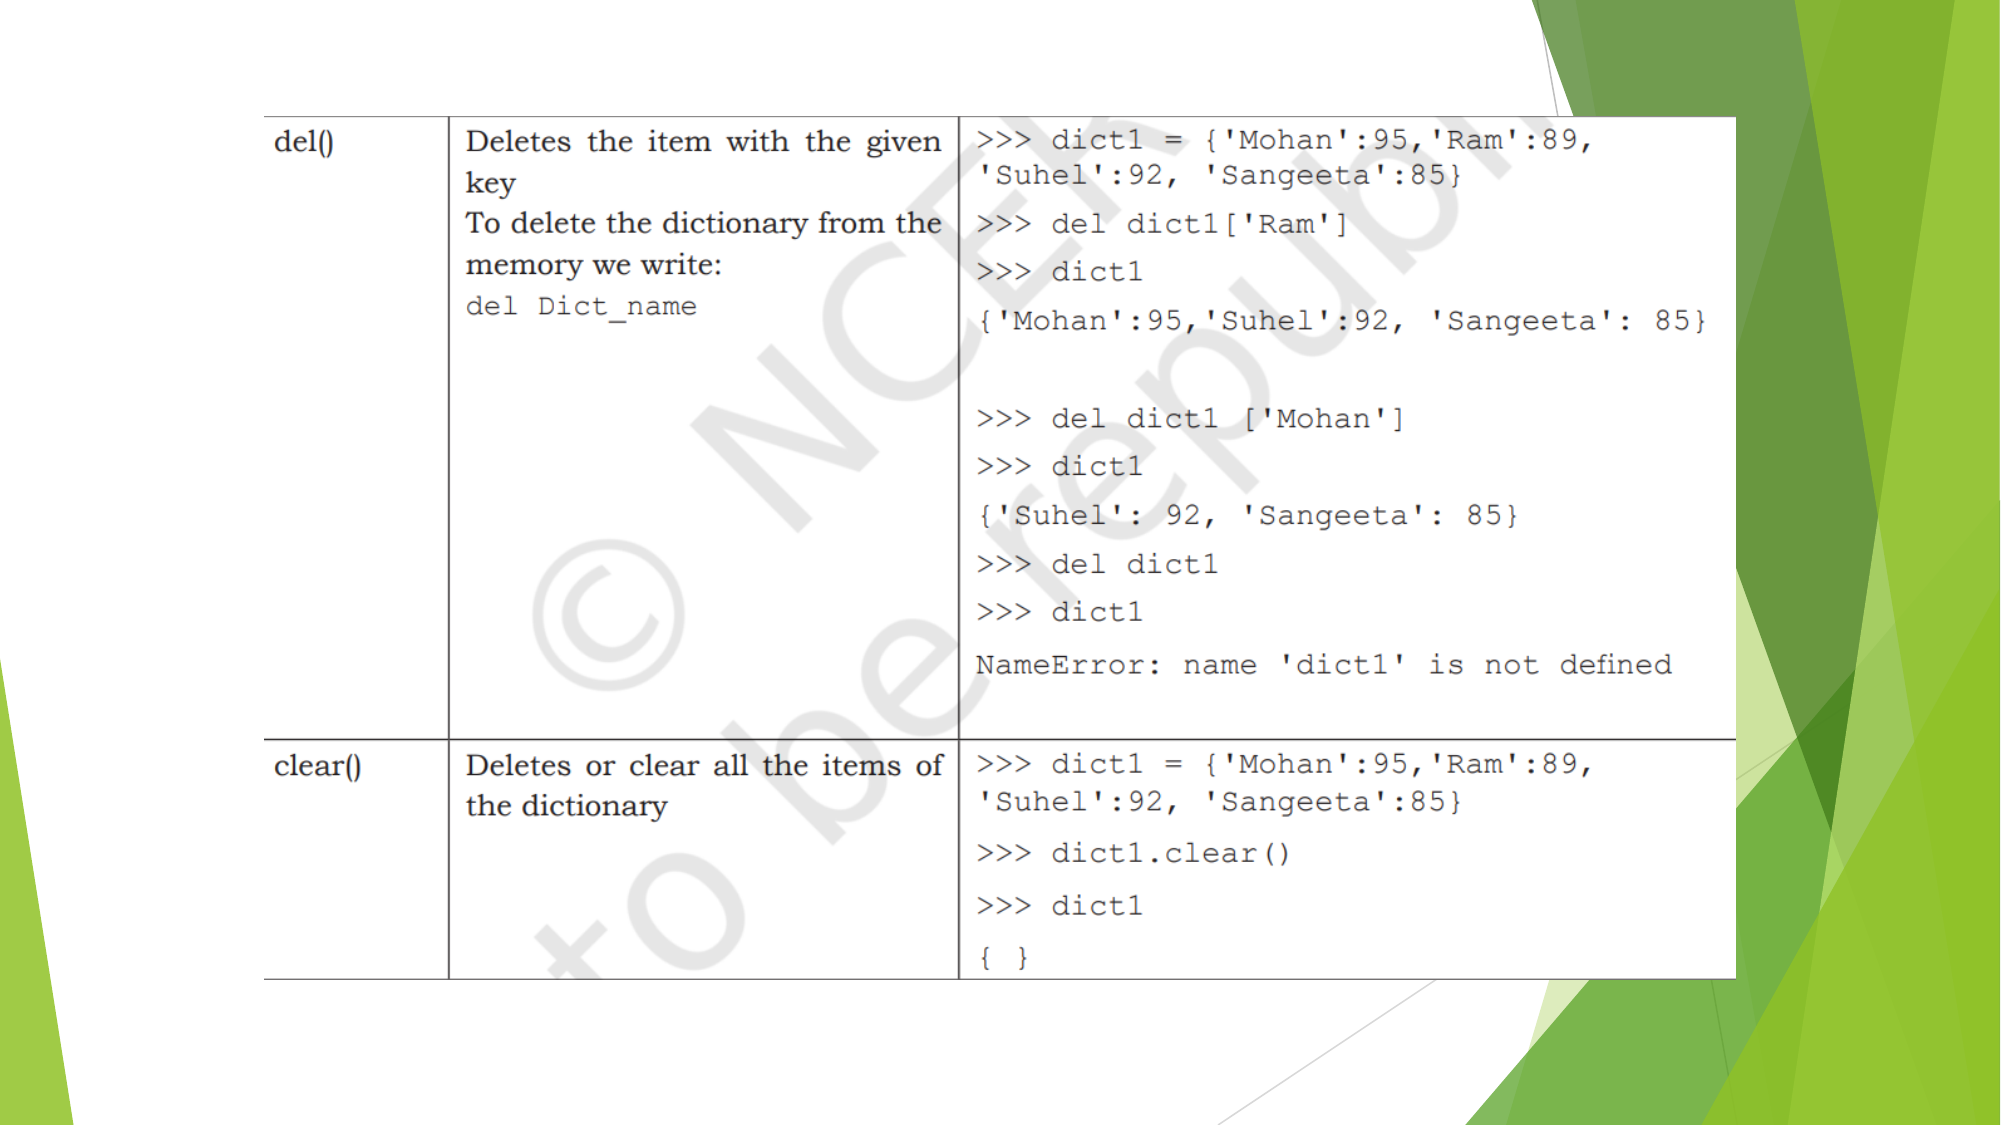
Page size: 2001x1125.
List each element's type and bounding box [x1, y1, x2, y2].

list [263, 116, 1737, 981]
